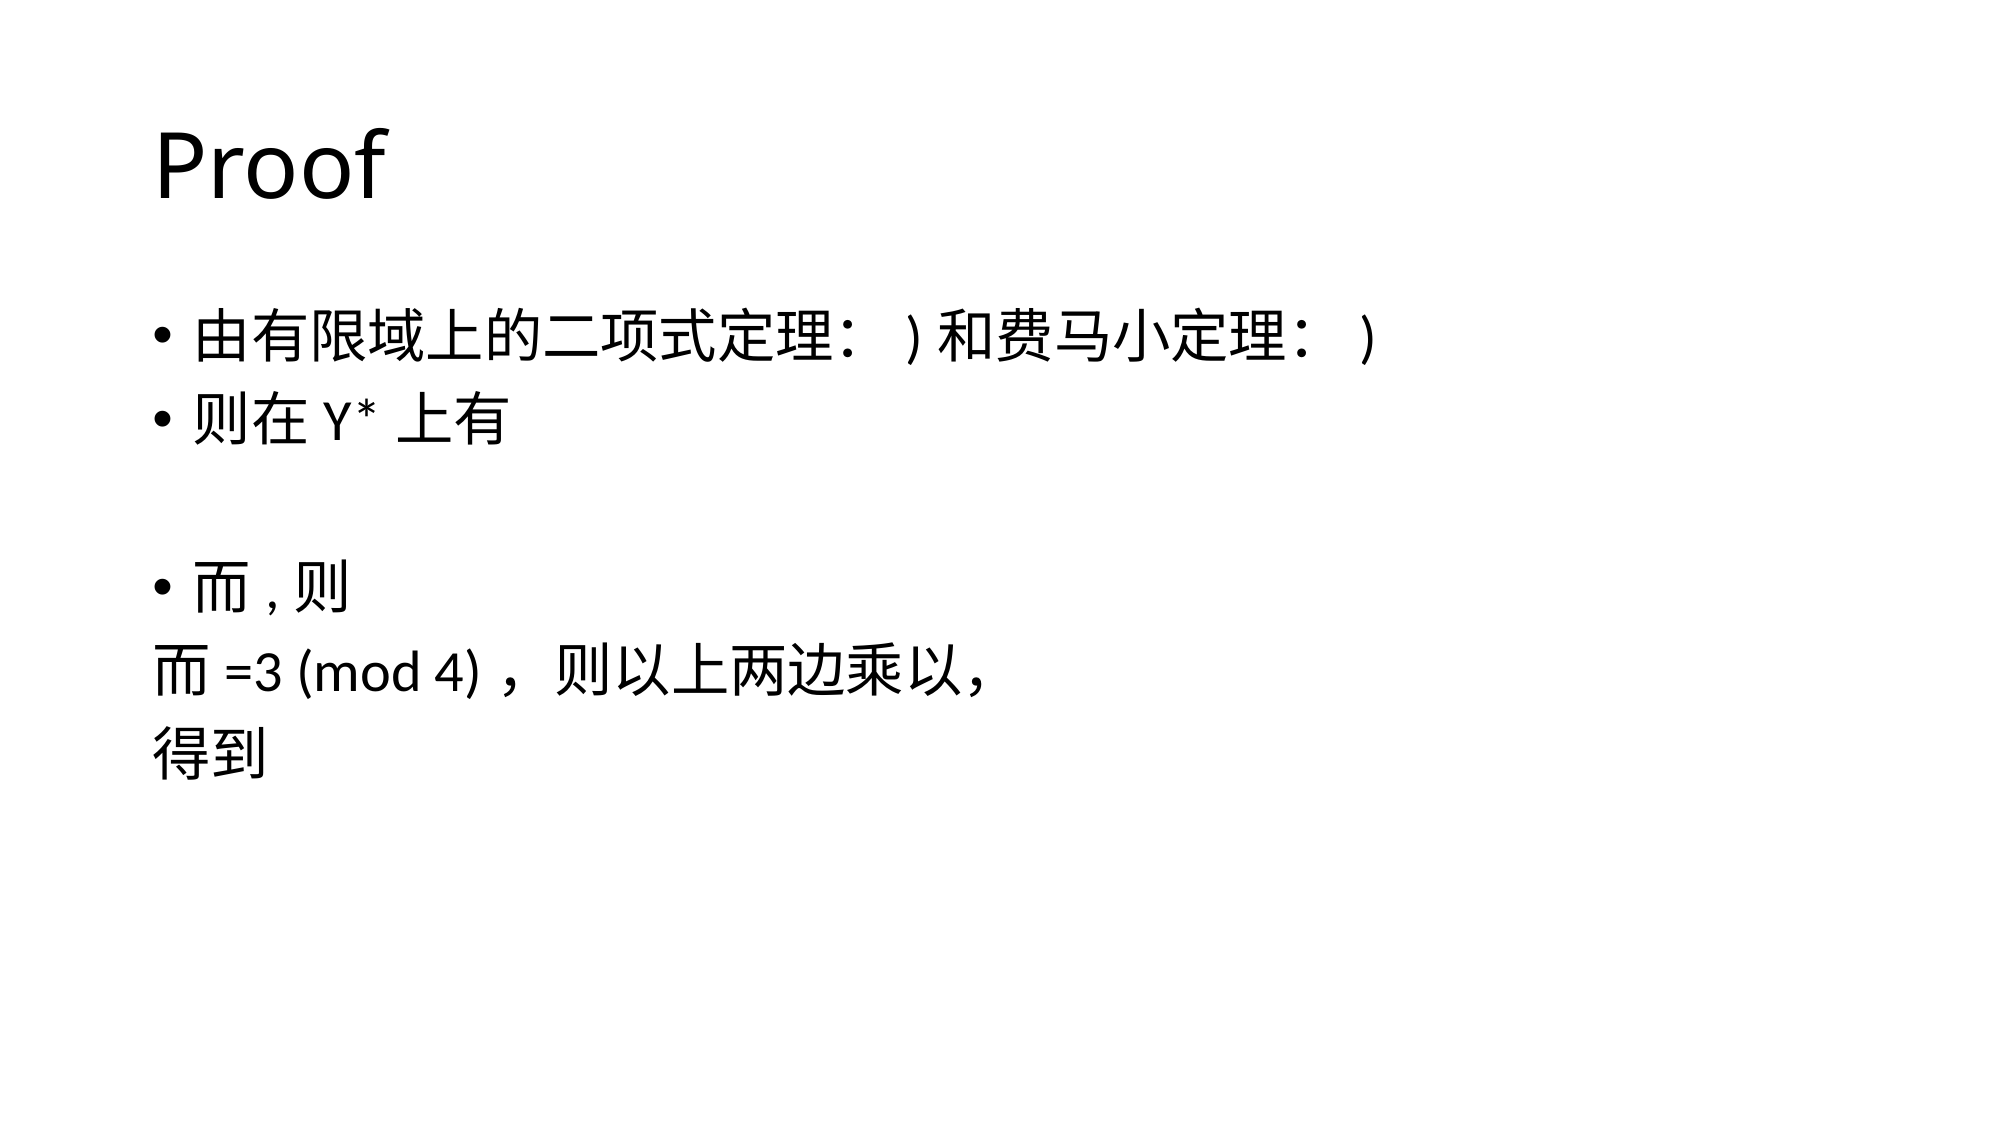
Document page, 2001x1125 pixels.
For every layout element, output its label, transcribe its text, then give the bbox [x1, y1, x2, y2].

title Proof [137, 59, 1863, 278]
